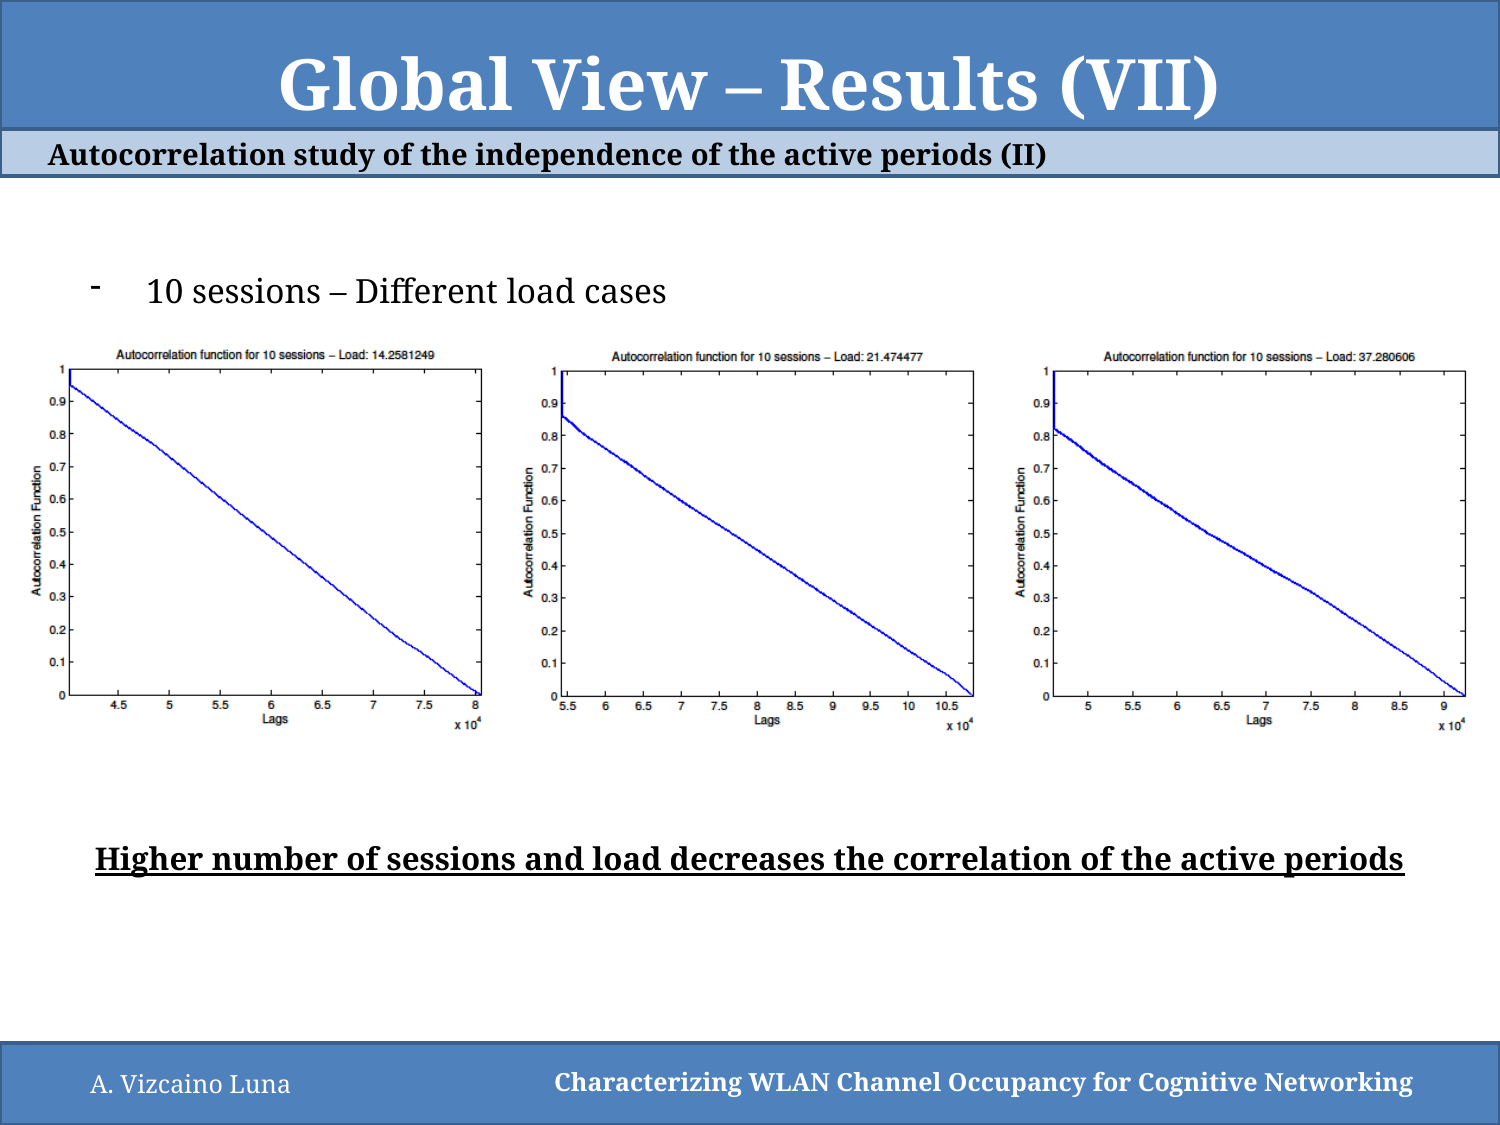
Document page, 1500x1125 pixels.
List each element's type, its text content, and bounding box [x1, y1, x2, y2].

text_box Autocorrelation study of the independence of the active periods (II) [32, 128, 1383, 242]
text_box Higher number of sessions and load decreases the correlation of the active periods [74, 831, 1425, 921]
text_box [491, 340, 983, 742]
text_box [0, 339, 492, 740]
list 10 sessions – Different load cases [75, 262, 1425, 339]
slide_number A. Vizcaino Luna [75, 1053, 425, 1114]
title Global View – Results (VII) [75, 0, 1425, 176]
footer Characterizing WLAN Channel Occupancy for Cognitive Networking [512, 1053, 1430, 1114]
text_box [984, 340, 1500, 742]
